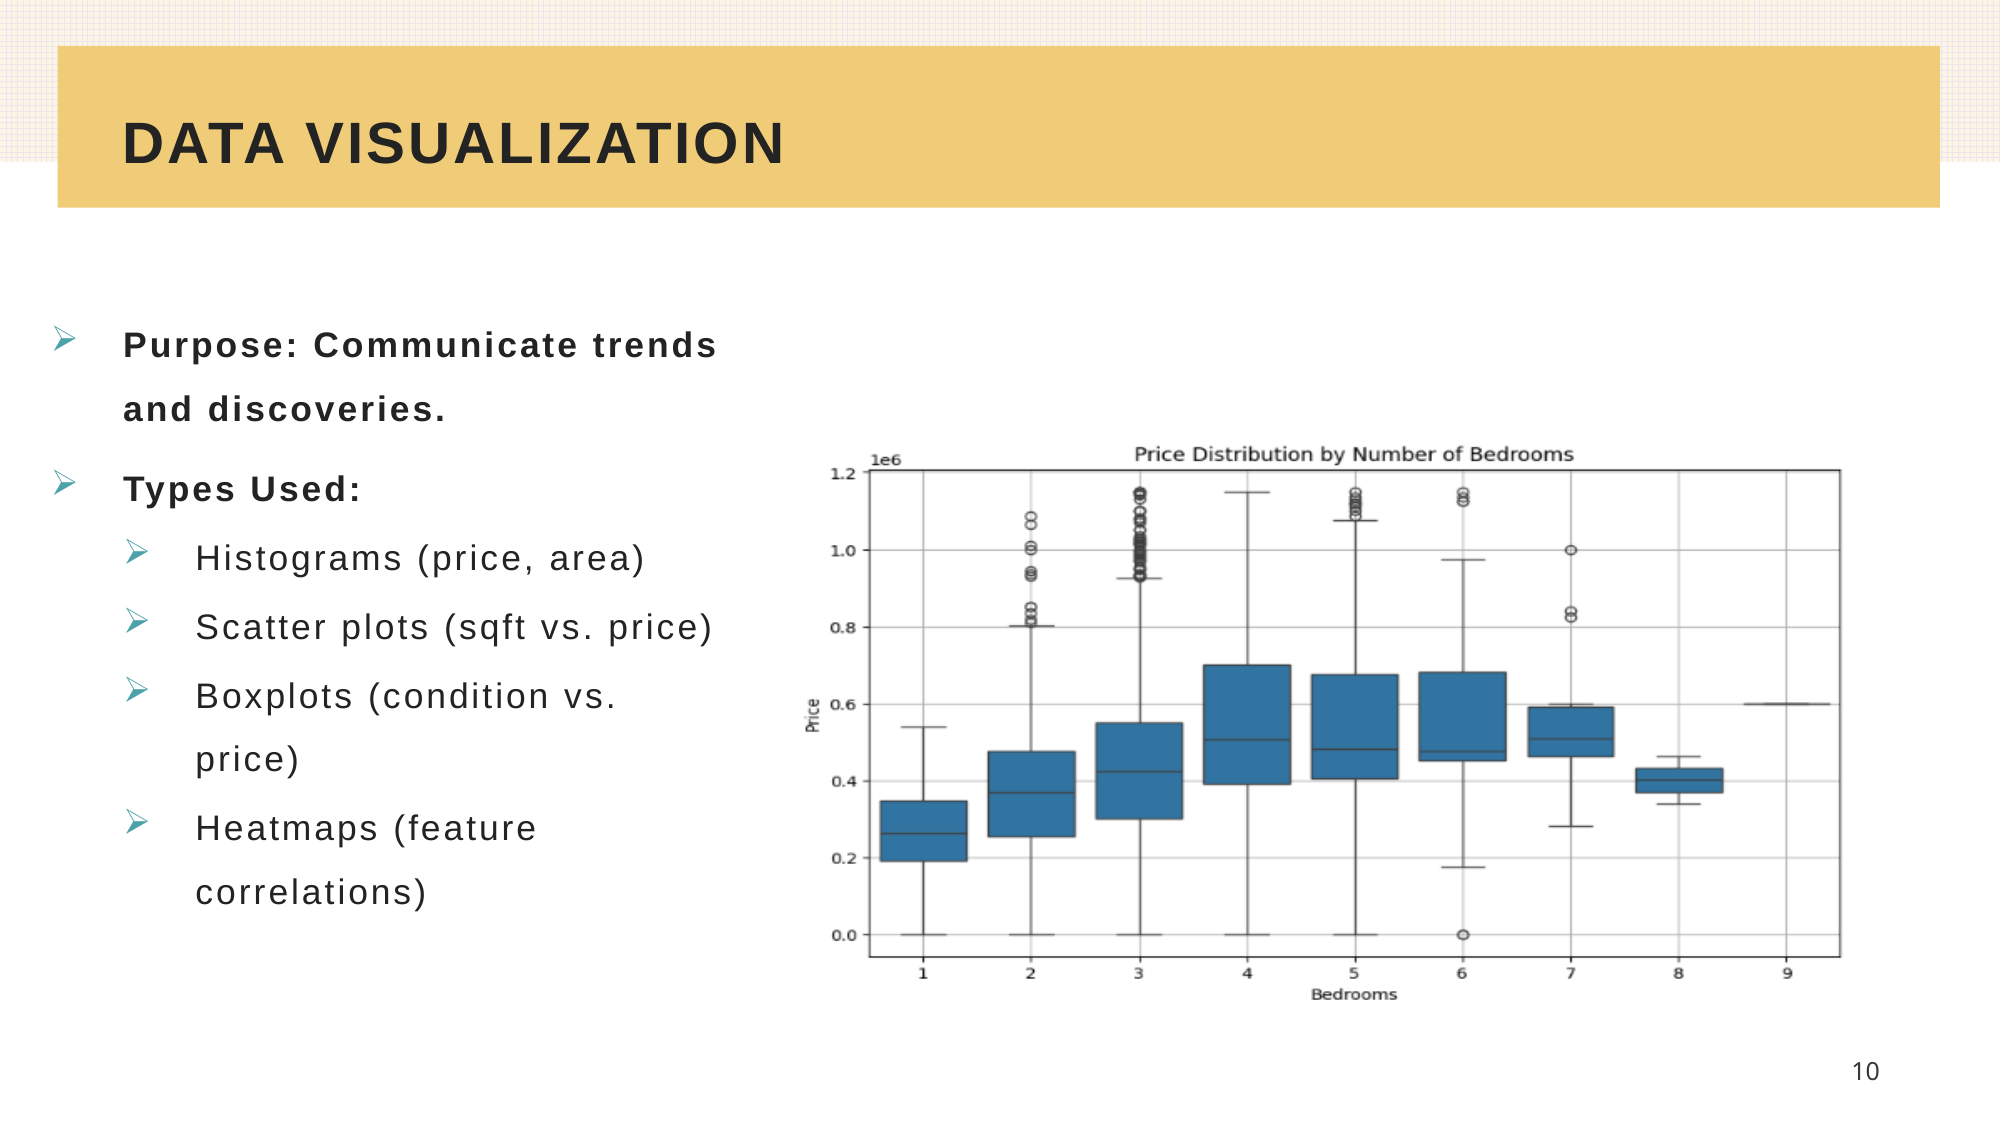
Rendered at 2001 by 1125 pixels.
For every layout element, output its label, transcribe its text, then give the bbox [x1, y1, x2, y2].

slide_number 10 [1756, 1042, 1896, 1103]
picture [796, 435, 1896, 1014]
list Purpose: Communicate trends and discoveries. Types Used: Histograms (price, area) Scatter plots (sqft vs. price) Boxplots (condition vs. price) Heatmaps (feature correlations) [35, 293, 746, 980]
title DATA VISUALIZATION [104, 86, 1894, 200]
